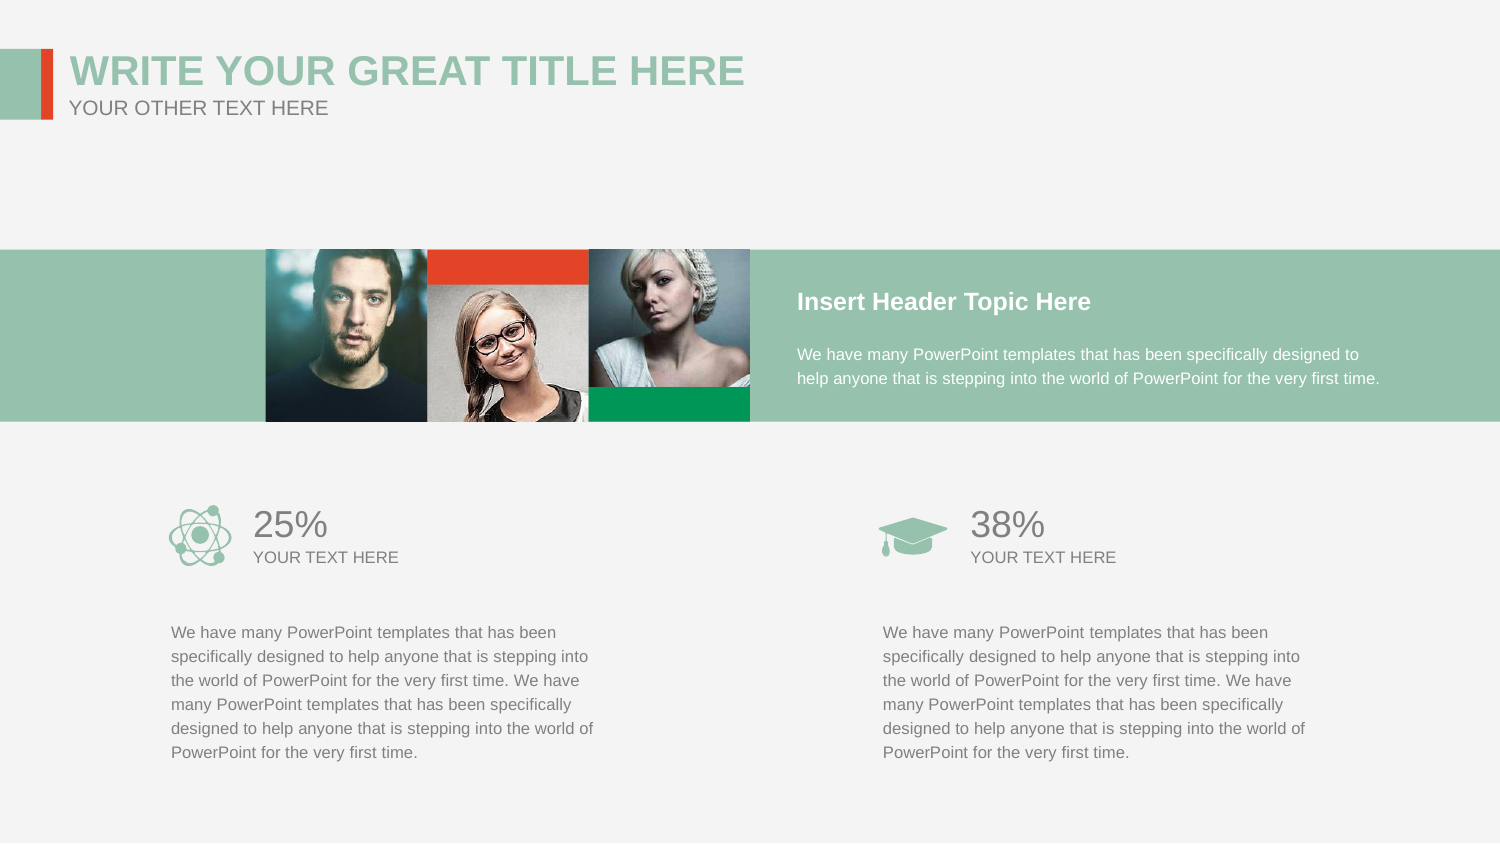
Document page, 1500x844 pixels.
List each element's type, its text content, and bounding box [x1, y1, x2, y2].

text_box [750, 249, 1500, 422]
text_box We have many PowerPoint templates that has been specifically designed to help anyone that is stepping into the world of PowerPoint for the very first time. We have many PowerPoint templates that has been specifically designed to help anyone that is stepping into the world of PowerPoint for the very first time. [882, 617, 1320, 762]
text_box [265, 249, 427, 422]
text_box YOUR OTHER TEXT HERE [54, 86, 344, 127]
text_box YOUR TEXT HERE [955, 539, 1132, 574]
text_box [168, 505, 232, 567]
text_box 38% [955, 492, 1061, 539]
text_box We have many PowerPoint templates that has been specifically designed to help anyone that is stepping into the world of PowerPoint for the very first time. We have many PowerPoint templates that has been specifically designed to help anyone that is stepping into the world of PowerPoint for the very first time. [171, 617, 608, 762]
text_box [878, 517, 948, 558]
text_box [588, 387, 750, 422]
text_box WRITE YOUR GREAT TITLE HERE [55, 36, 761, 102]
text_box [0, 48, 54, 120]
text_box 25% [238, 492, 343, 539]
text_box YOUR TEXT HERE [238, 539, 415, 574]
text_box [0, 249, 265, 422]
text_box [427, 285, 588, 422]
text_box [588, 249, 750, 387]
text_box [427, 249, 588, 285]
text_box Insert Header Topic Here We have many PowerPoint templates that has been specifically designed to help anyone that is stepping into the world of PowerPoint for the very first time. [797, 279, 1393, 388]
